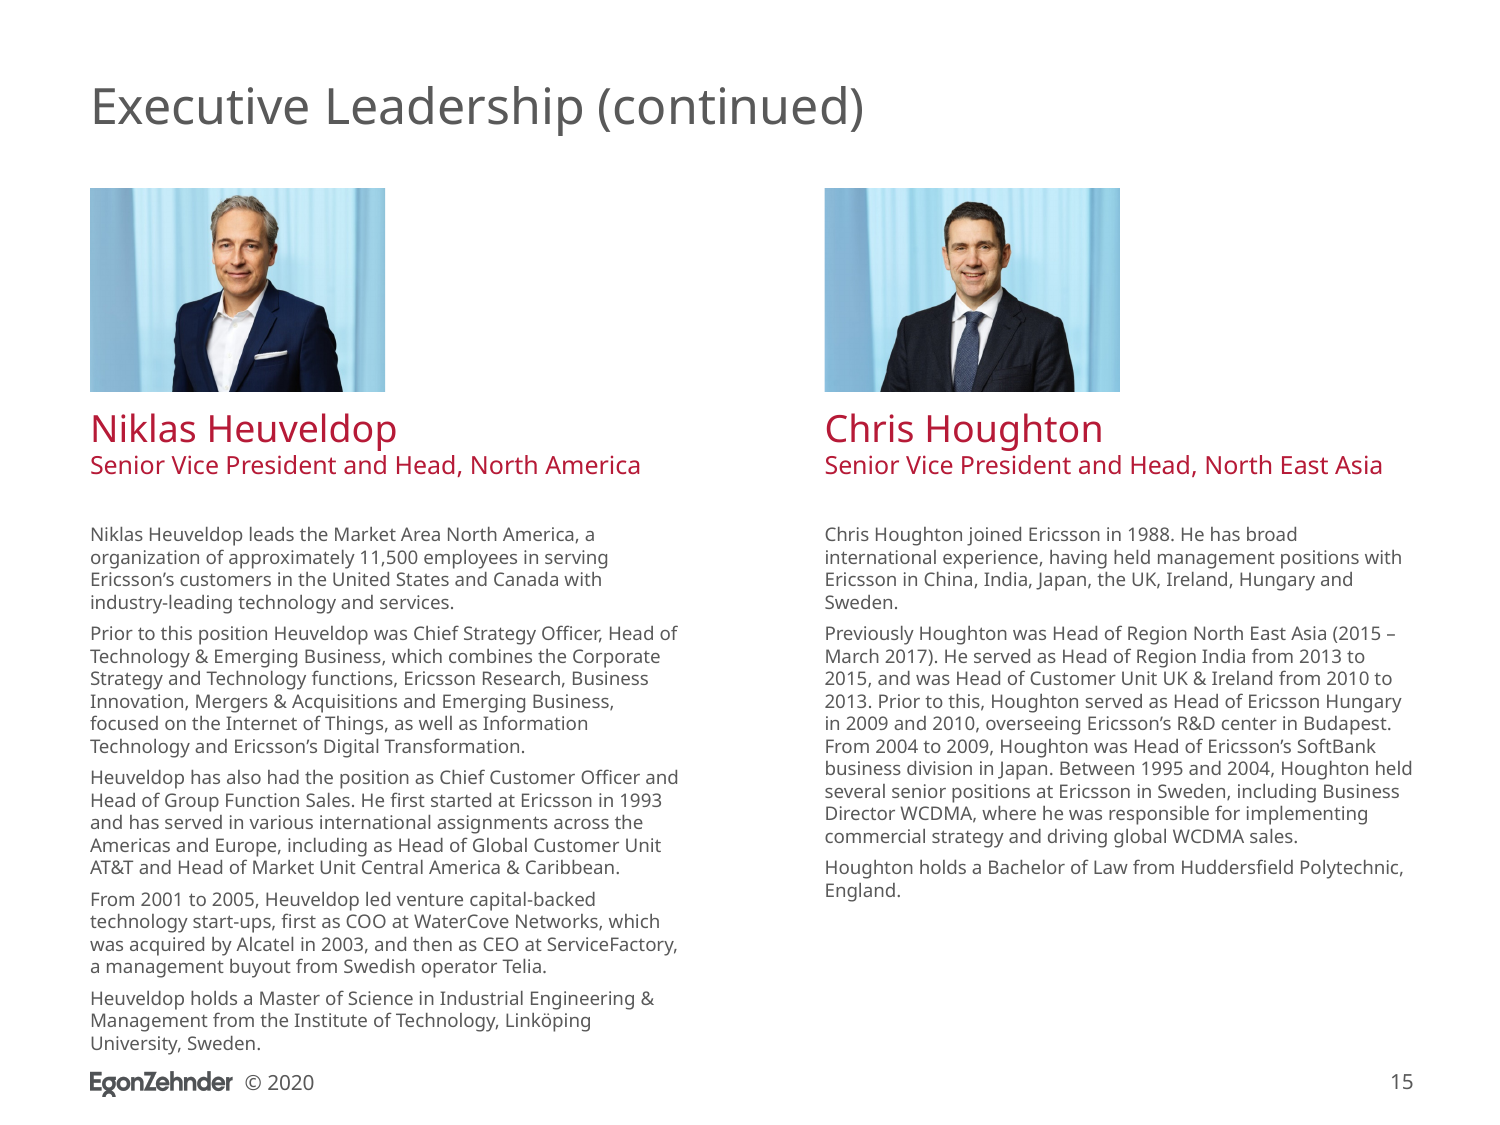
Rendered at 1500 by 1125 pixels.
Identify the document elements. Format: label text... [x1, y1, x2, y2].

list Senior Vice President and Head, North America [90, 449, 683, 488]
list Niklas Heuveldop [90, 404, 681, 449]
list Niklas Heuveldop leads the Market Area North America, a organization of approximately 11,500 employees in serving Ericsson’s customers in the United States and Canada with industry-leading technology and services. Prior to this position Heuveldop was Chief Strategy Officer, Head of Technology & Emerging Business, which combines the Corporate Strategy and Technology functions, Ericsson Research, Business Innovation, Mergers & Acquisitions and Emerging Business, focused on the Internet of Things, as well as Information Technology and Ericsson’s Digital Transformation. Heuveldop has also had the position as Chief Customer Officer and Head of Group Function Sales. He first started at Ericsson in 1993 and has served in various international assignments across the Americas and Europe, including as Head of Global Customer Unit AT&T and Head of Market Unit Central America & Caribbean. From 2001 to 2005, Heuveldop led venture capital-backed technology start-ups, first as COO at WaterCove Networks, which was acquired by Alcatel in 2003, and then as CEO at ServiceFactory, a management buyout from Swedish operator Telia. Heuveldop holds a Master of Science in Industrial Engineering & Management from the Institute of Technology, Linköping University, Sweden. [90, 522, 680, 996]
picture [824, 188, 1121, 392]
picture [89, 188, 386, 392]
list Chris Houghton [824, 404, 1415, 449]
title Executive Leadership (continued) [90, 74, 1414, 142]
list Chris Houghton joined Ericsson in 1988. He has broad international experience, having held management positions with Ericsson in China, India, Japan, the UK, Ireland, Hungary and Sweden. Previously Houghton was Head of Region North East Asia (2015 – March 2017). He served as Head of Region India from 2013 to 2015, and was Head of Customer Unit UK & Ireland from 2010 to 2013. Prior to this, Houghton served as Head of Ericsson Hungary in 2009 and 2010, overseeing Ericsson’s R&D center in Budapest. From 2004 to 2009, Houghton was Head of Ericsson’s SoftBank business division in Japan. Between 1995 and 2004, Houghton held several senior positions at Ericsson in Sweden, including Business Director WCDMA, where he was responsible for implementing commercial strategy and driving global WCDMA sales. Houghton holds a Bachelor of Law from Huddersfield Polytechnic, England. [824, 522, 1415, 996]
list Senior Vice President and Head, North East Asia [824, 449, 1415, 488]
slide_number 15 [1374, 1070, 1414, 1096]
